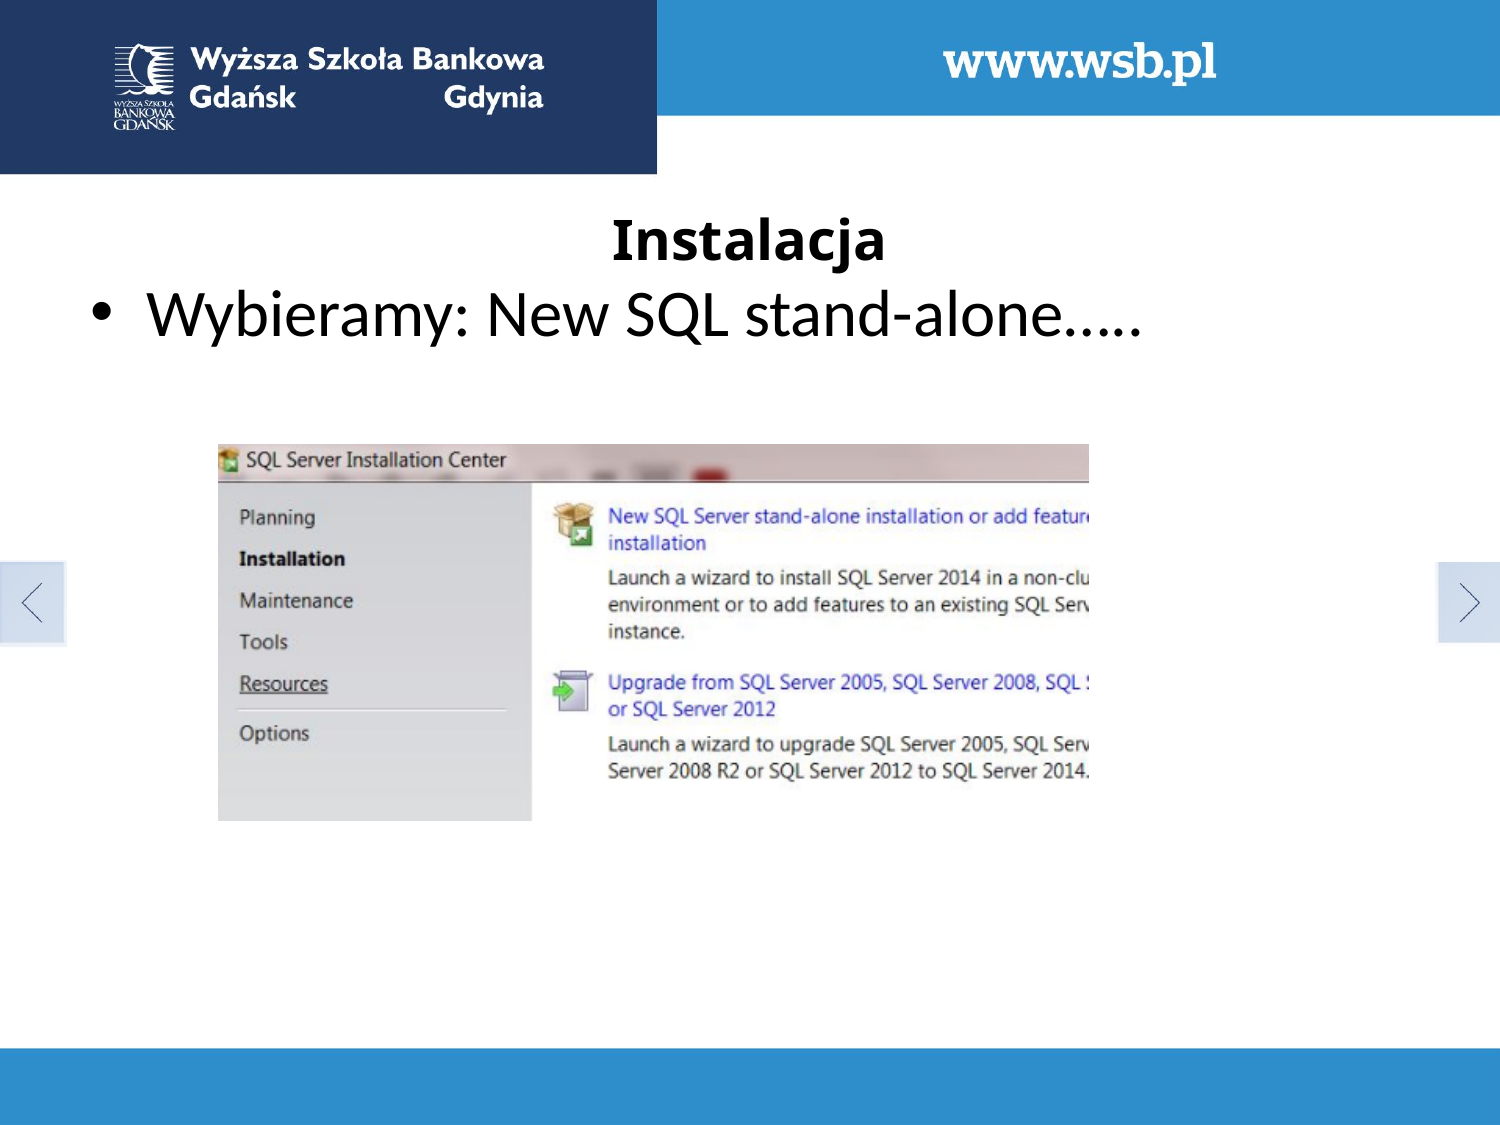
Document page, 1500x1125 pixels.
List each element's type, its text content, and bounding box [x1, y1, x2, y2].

title Instalacja [75, 196, 1425, 262]
text_box [0, 560, 67, 647]
picture [0, 0, 1500, 1125]
list Wybieramy: New SQL stand-alone….. [75, 262, 1425, 1005]
text_box [1433, 560, 1500, 647]
